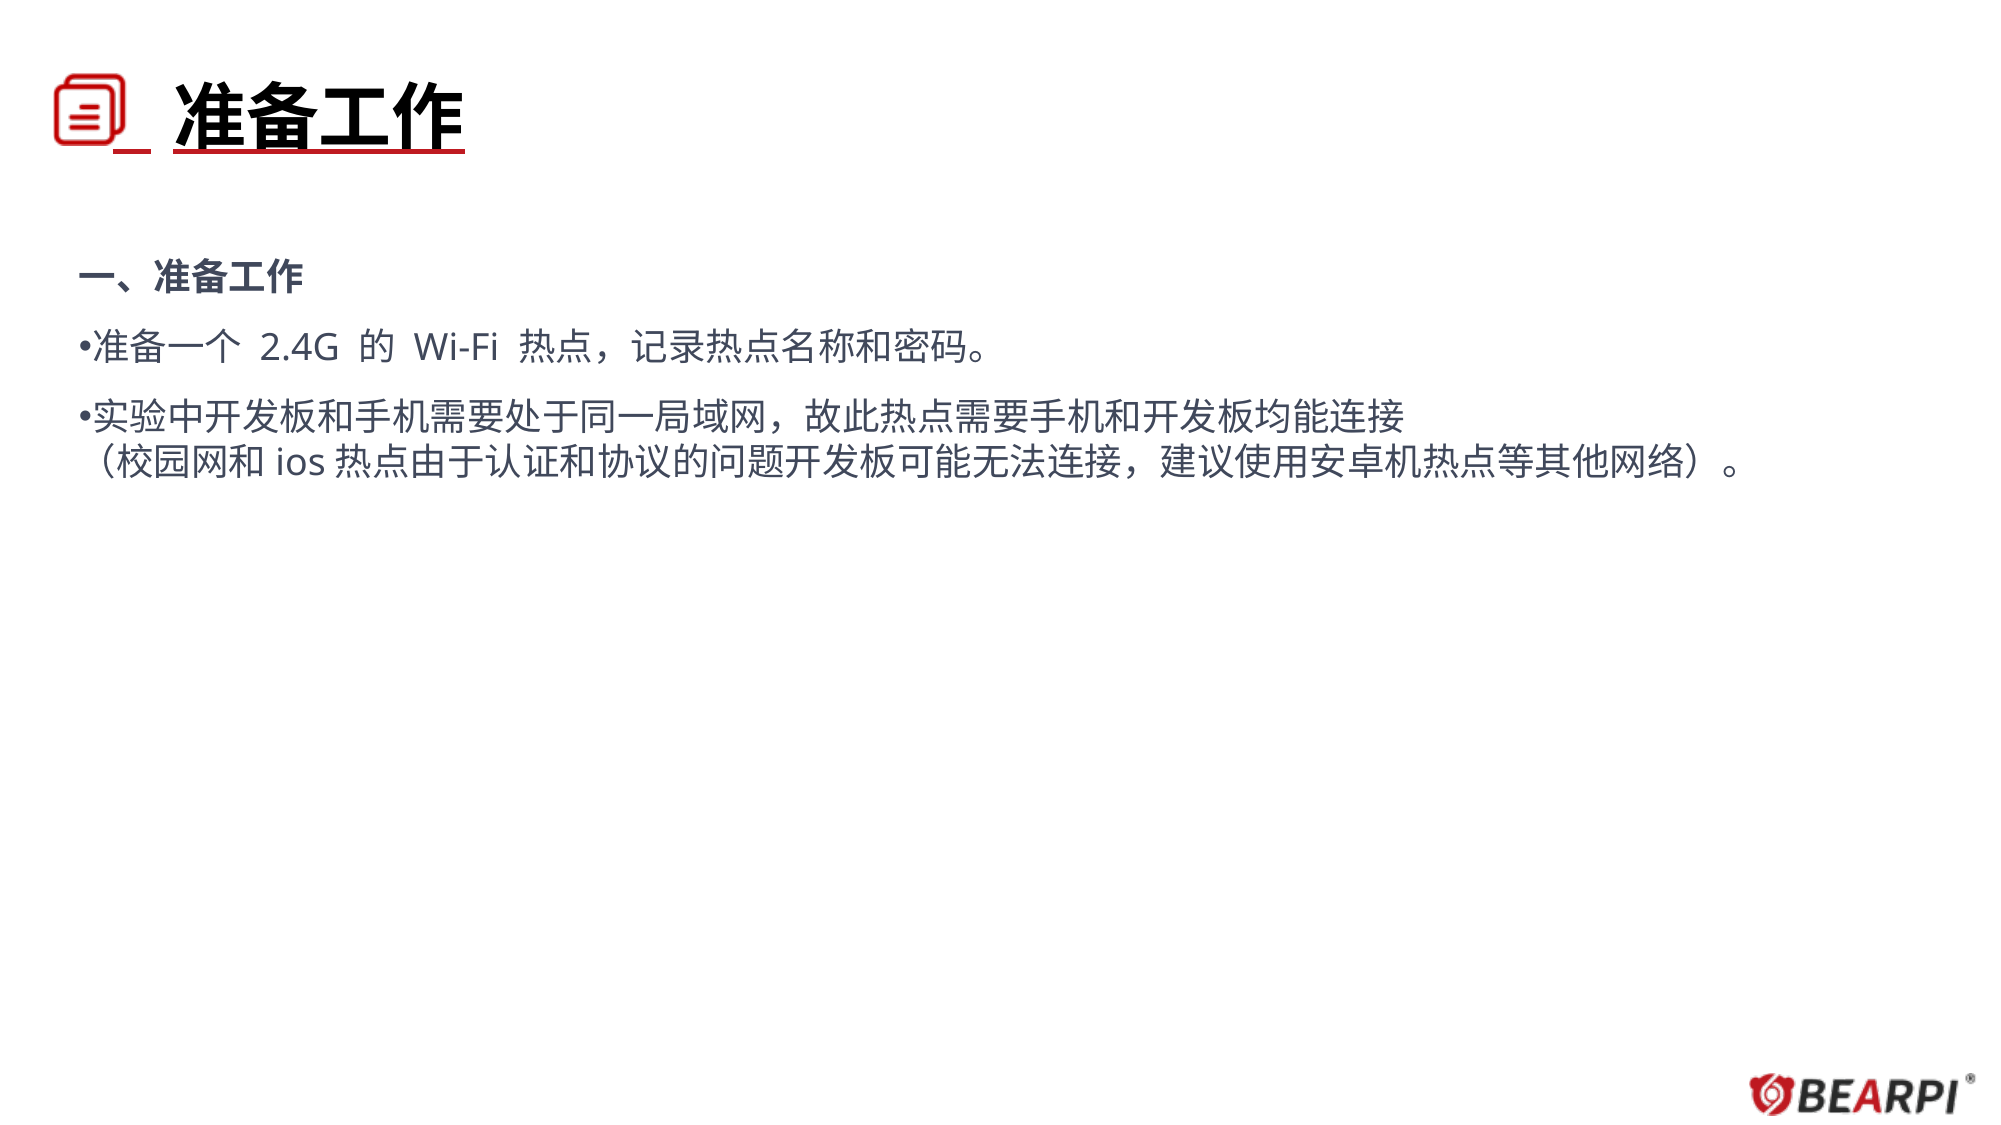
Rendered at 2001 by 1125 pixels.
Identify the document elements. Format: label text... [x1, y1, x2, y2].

text_box 准备工作 [0, 70, 1132, 166]
text_box 一、准备工作 准备一个 2.4G 的 Wi-Fi 热点，记录热点名称和密码。 实验中开发板和手机需要处于同一局域网，故此热点需要手机和开发板均能连接 （校园网和ios热点由于认证和协议的问题开发板可能无法连接，建议使用安卓机热点等其他网络）。 [64, 245, 1977, 491]
picture [53, 72, 127, 146]
picture [1749, 1073, 1978, 1116]
